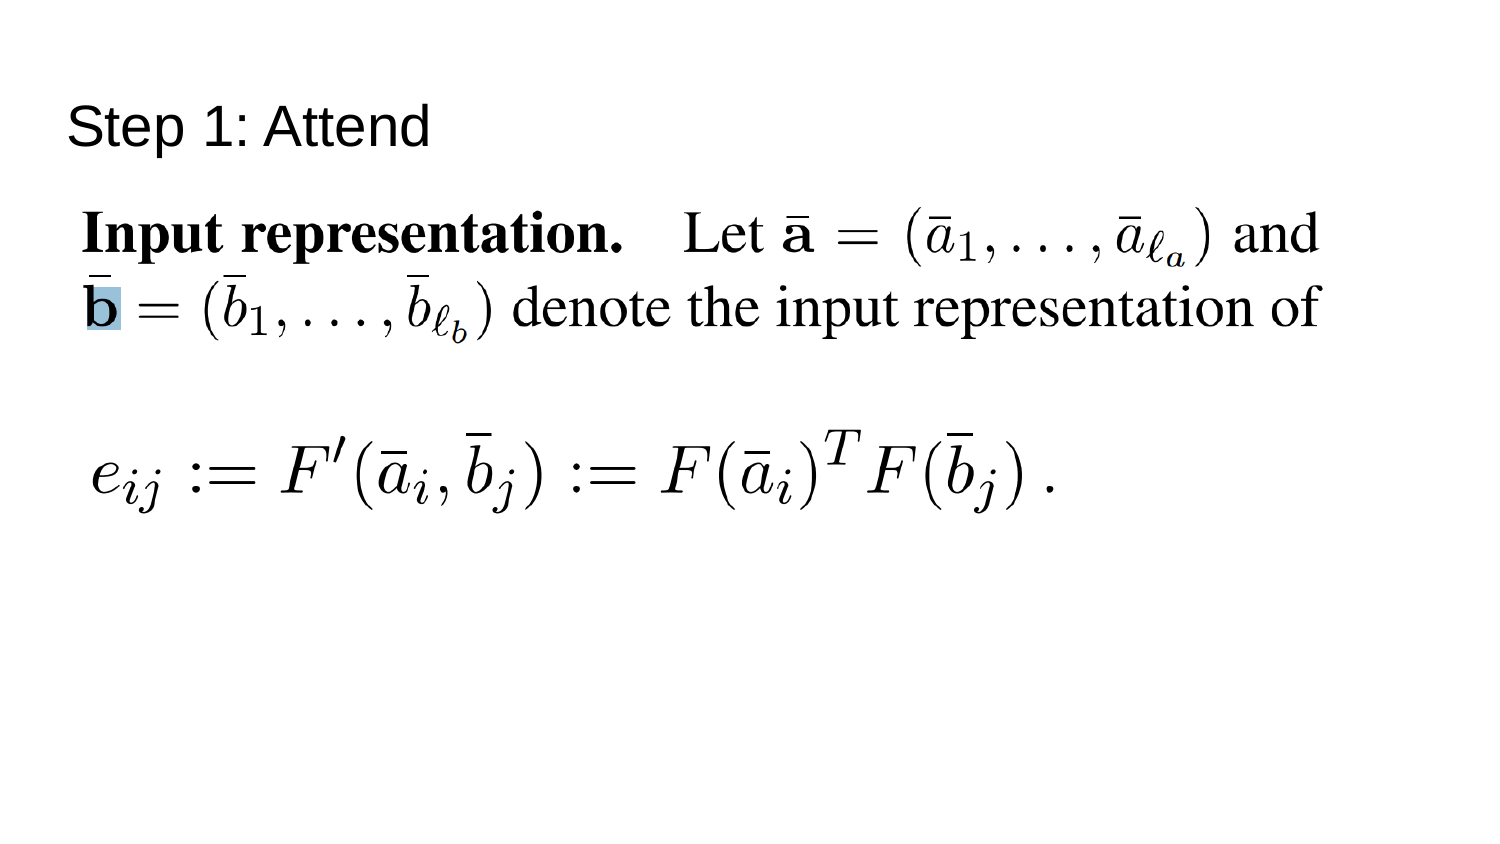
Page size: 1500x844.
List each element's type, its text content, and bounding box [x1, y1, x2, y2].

picture [74, 193, 1332, 350]
picture [36, 389, 1133, 545]
title Step 1: Attend [51, 72, 1449, 167]
